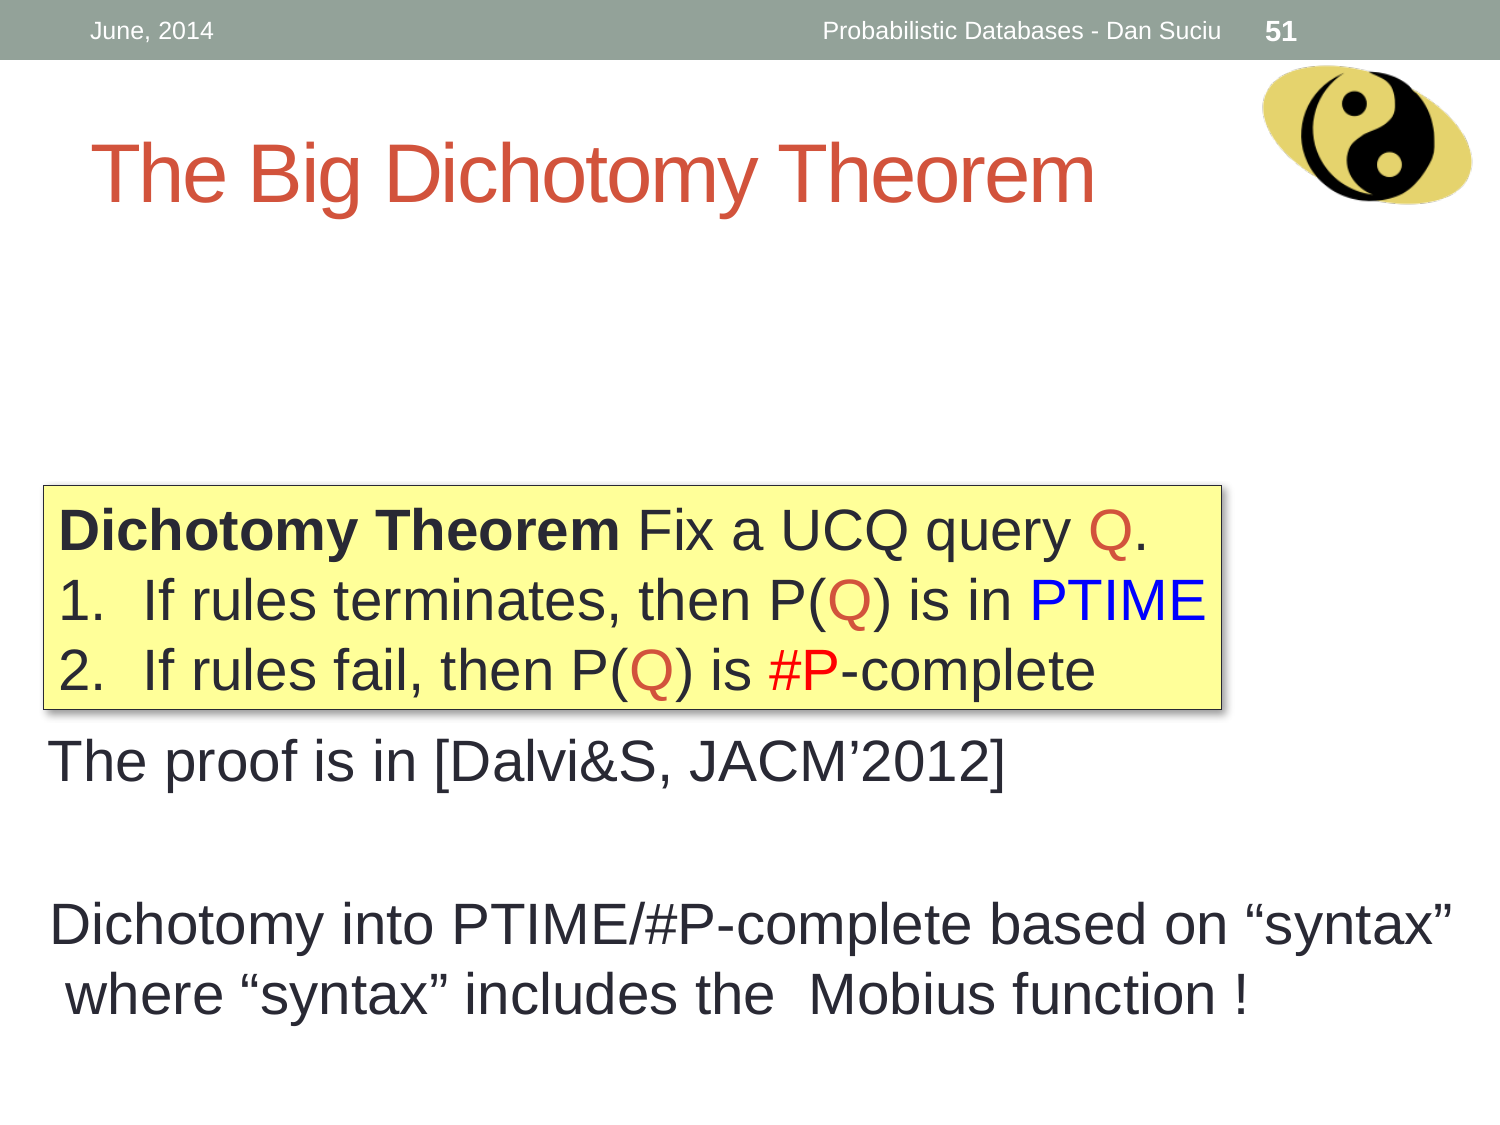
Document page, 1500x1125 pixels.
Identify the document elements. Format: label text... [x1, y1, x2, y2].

footer Probabilistic Databases - Dan Suciu [562, 3, 1238, 57]
text_box The proof is in [Dalvi&S, JACM’2012] [33, 715, 1024, 801]
picture [1257, 56, 1477, 212]
text_box Dichotomy into PTIME/#P-complete based on “syntax” where “syntax” includes the Mobius function ! [34, 878, 1470, 1034]
slide_number 51 [1250, 3, 1425, 57]
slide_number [75, 3, 550, 57]
text_box Dichotomy Theorem Fix a UCQ query Q. If rules terminates, then P(Q) is in PTIME If rules fail, then P(Q) is #P-complete [43, 485, 1222, 710]
title The Big Dichotomy Theorem [75, 87, 1425, 250]
